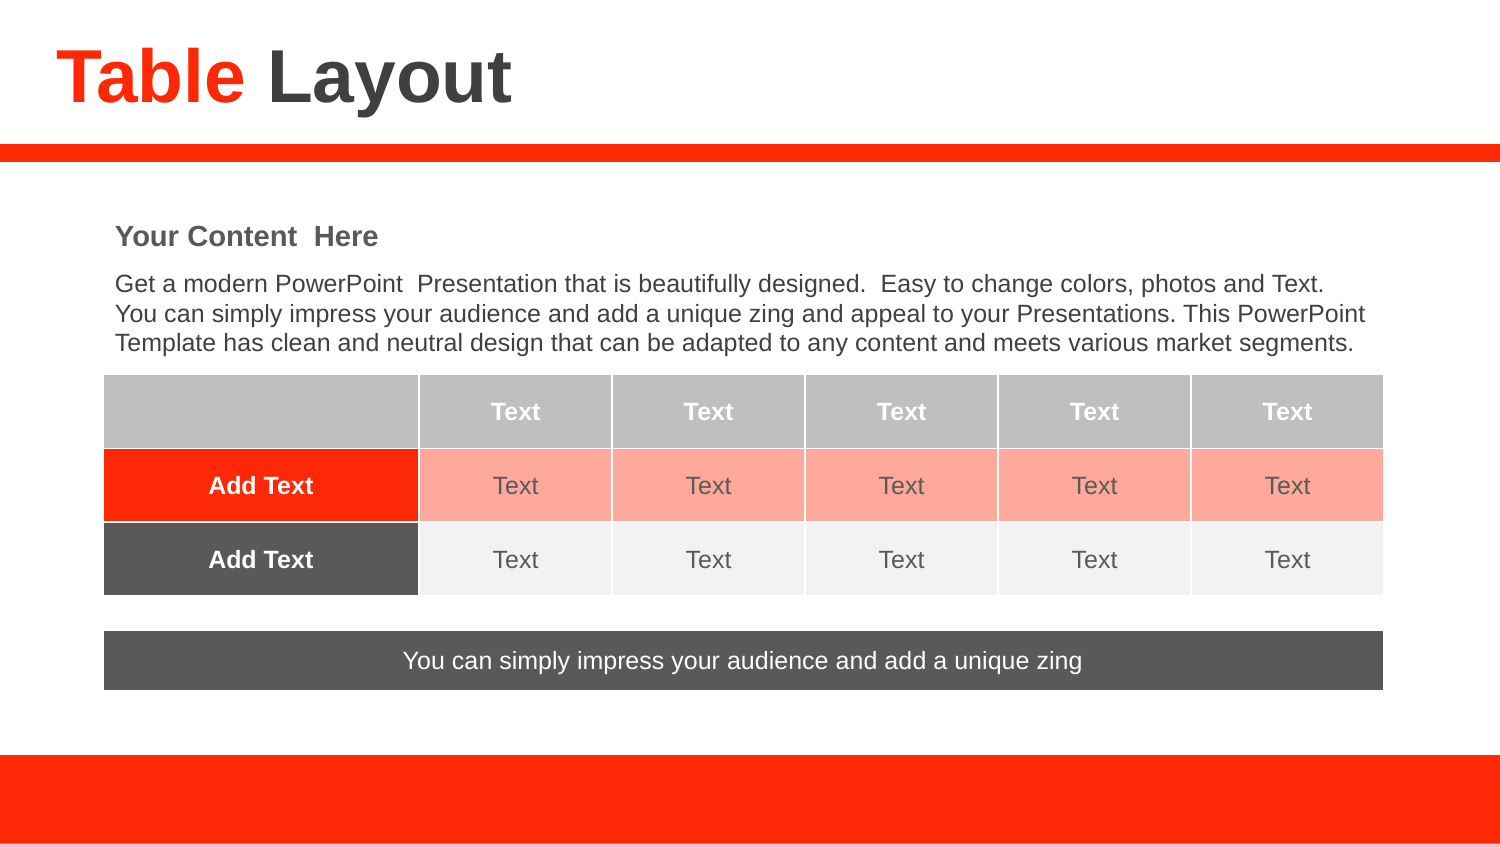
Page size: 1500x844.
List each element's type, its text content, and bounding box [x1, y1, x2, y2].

table_cell Text [806, 523, 997, 595]
table_cell Text [420, 523, 611, 595]
table_cell Text [999, 449, 1190, 521]
table_cell Text [1192, 449, 1383, 521]
table_cell Text [613, 523, 804, 595]
table_header Text [999, 375, 1190, 448]
table_header [104, 375, 418, 448]
table_header Text [613, 375, 804, 448]
table_header Text [806, 375, 997, 448]
table_cell Add Text [104, 449, 418, 521]
table_cell Text [613, 449, 804, 521]
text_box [100, 208, 1389, 366]
table_cell Add Text [104, 523, 418, 595]
table_header You can simply impress your audience and add a unique zing [104, 631, 1383, 690]
table_cell Text [806, 449, 997, 521]
title Table Layout [41, 0, 1500, 146]
table_header Text [420, 375, 611, 448]
table_cell Text [1192, 523, 1383, 595]
table_cell Text [999, 523, 1190, 595]
table_header Text [1192, 375, 1383, 448]
table_cell Text [420, 449, 611, 521]
